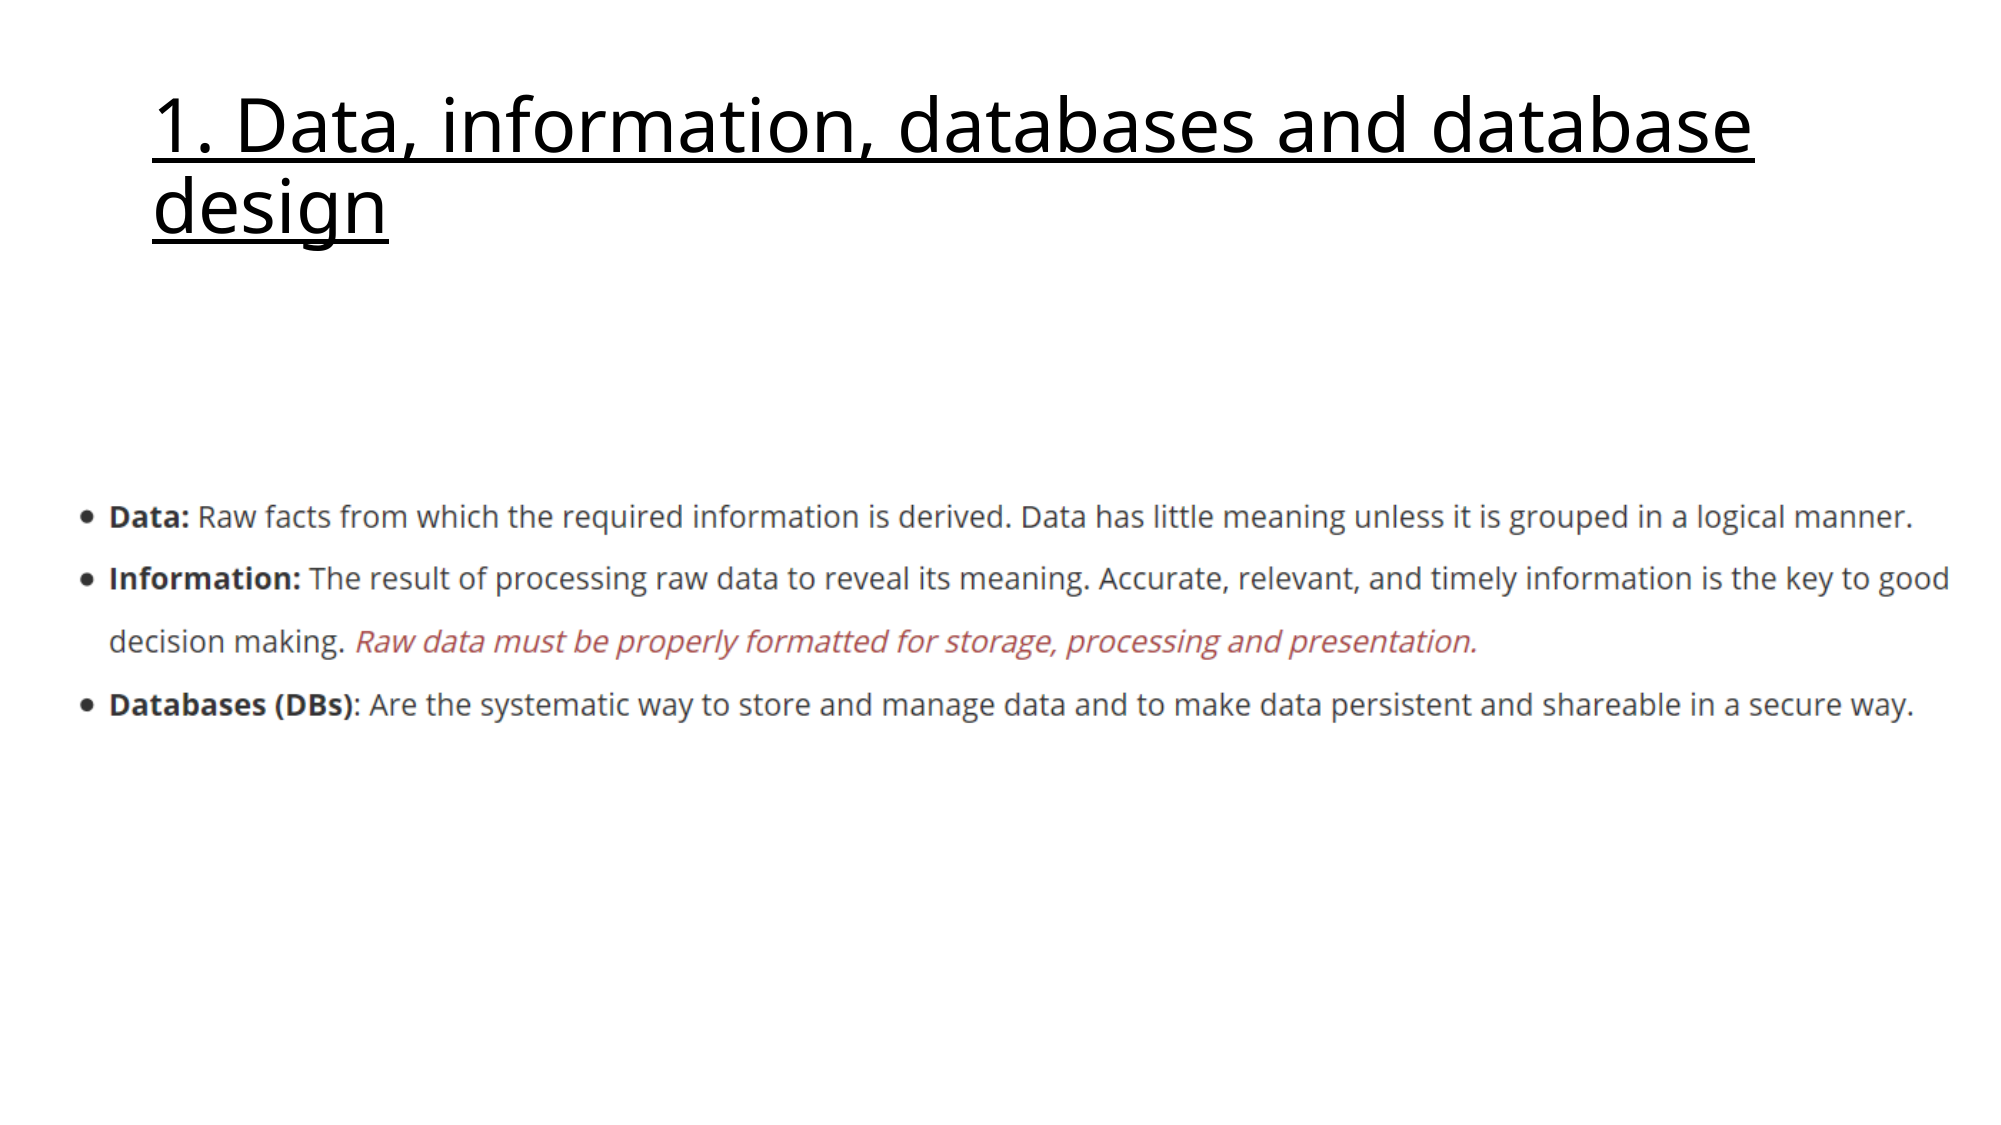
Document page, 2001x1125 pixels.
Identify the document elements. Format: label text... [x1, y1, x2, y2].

title 1. Data, information, databases and database design [137, 59, 1863, 278]
picture [56, 472, 1968, 746]
